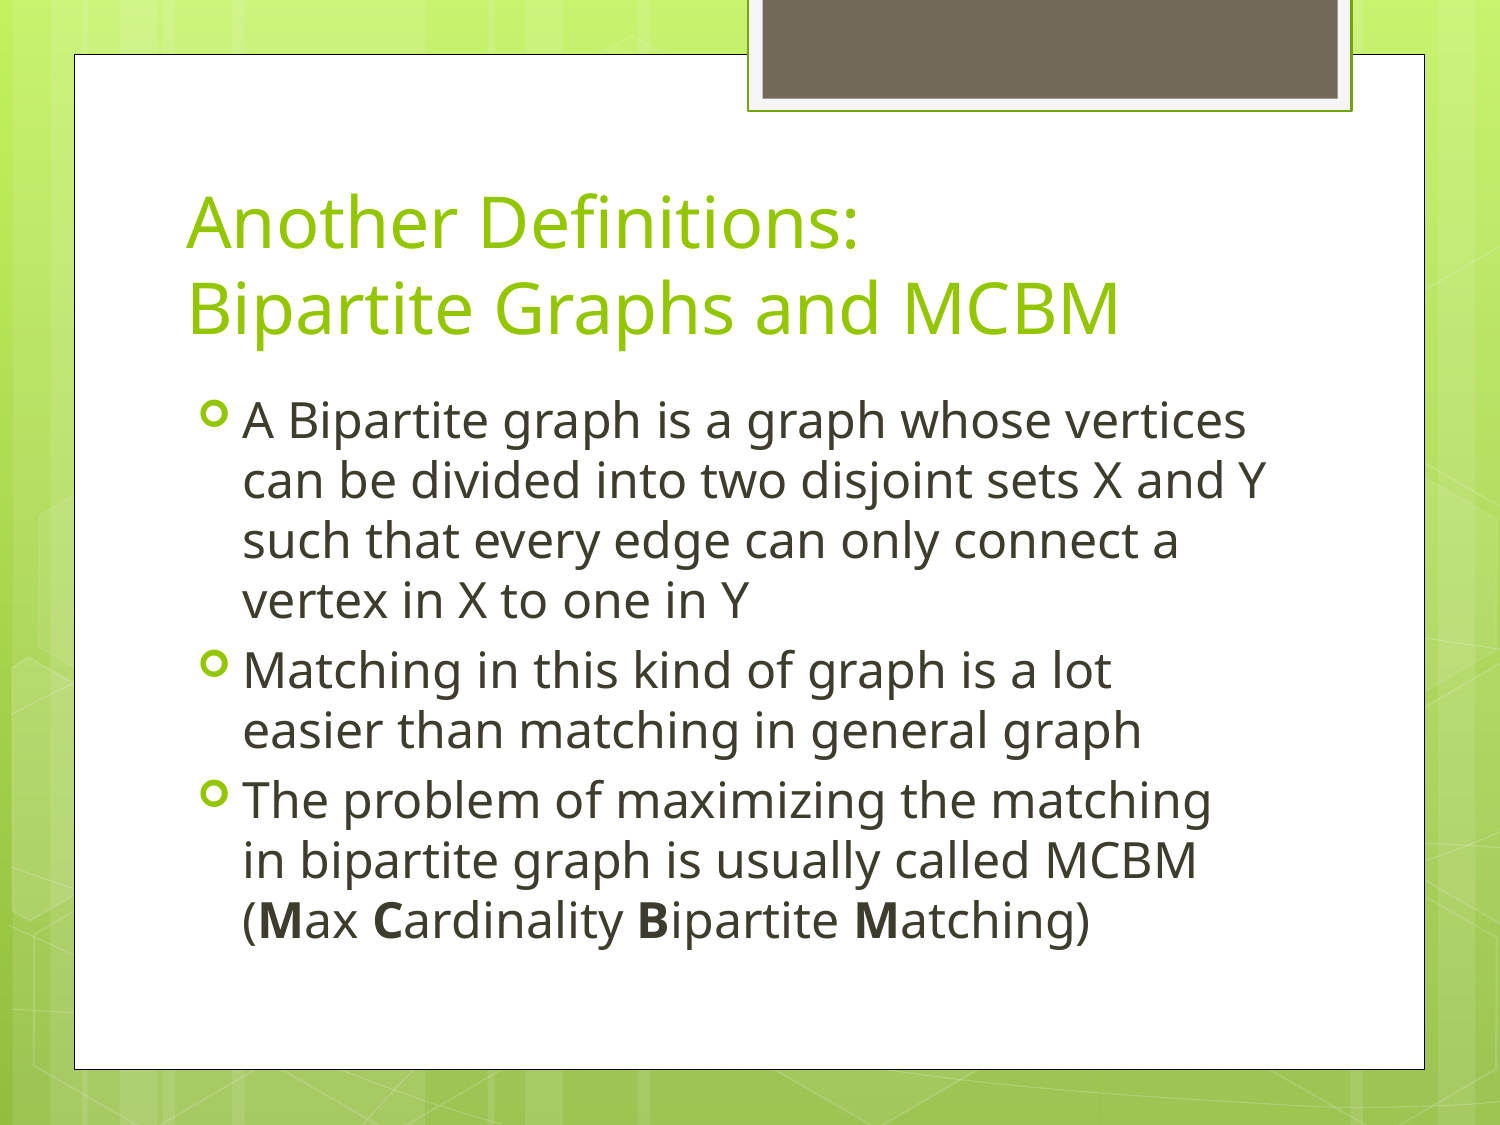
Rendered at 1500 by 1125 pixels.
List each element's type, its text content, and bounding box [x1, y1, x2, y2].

list A Bipartite graph is a graph whose vertices can be divided into two disjoint sets X and Y such that every edge can only connect a vertex in X to one in Y Matching in this kind of graph is a lot easier than matching in general graph The problem of maximizing the matching in bipartite graph is usually called MCBM (Max Cardinality Bipartite Matching) [171, 381, 1283, 988]
title Another Definitions: Bipartite Graphs and MCBM [171, 168, 1324, 357]
